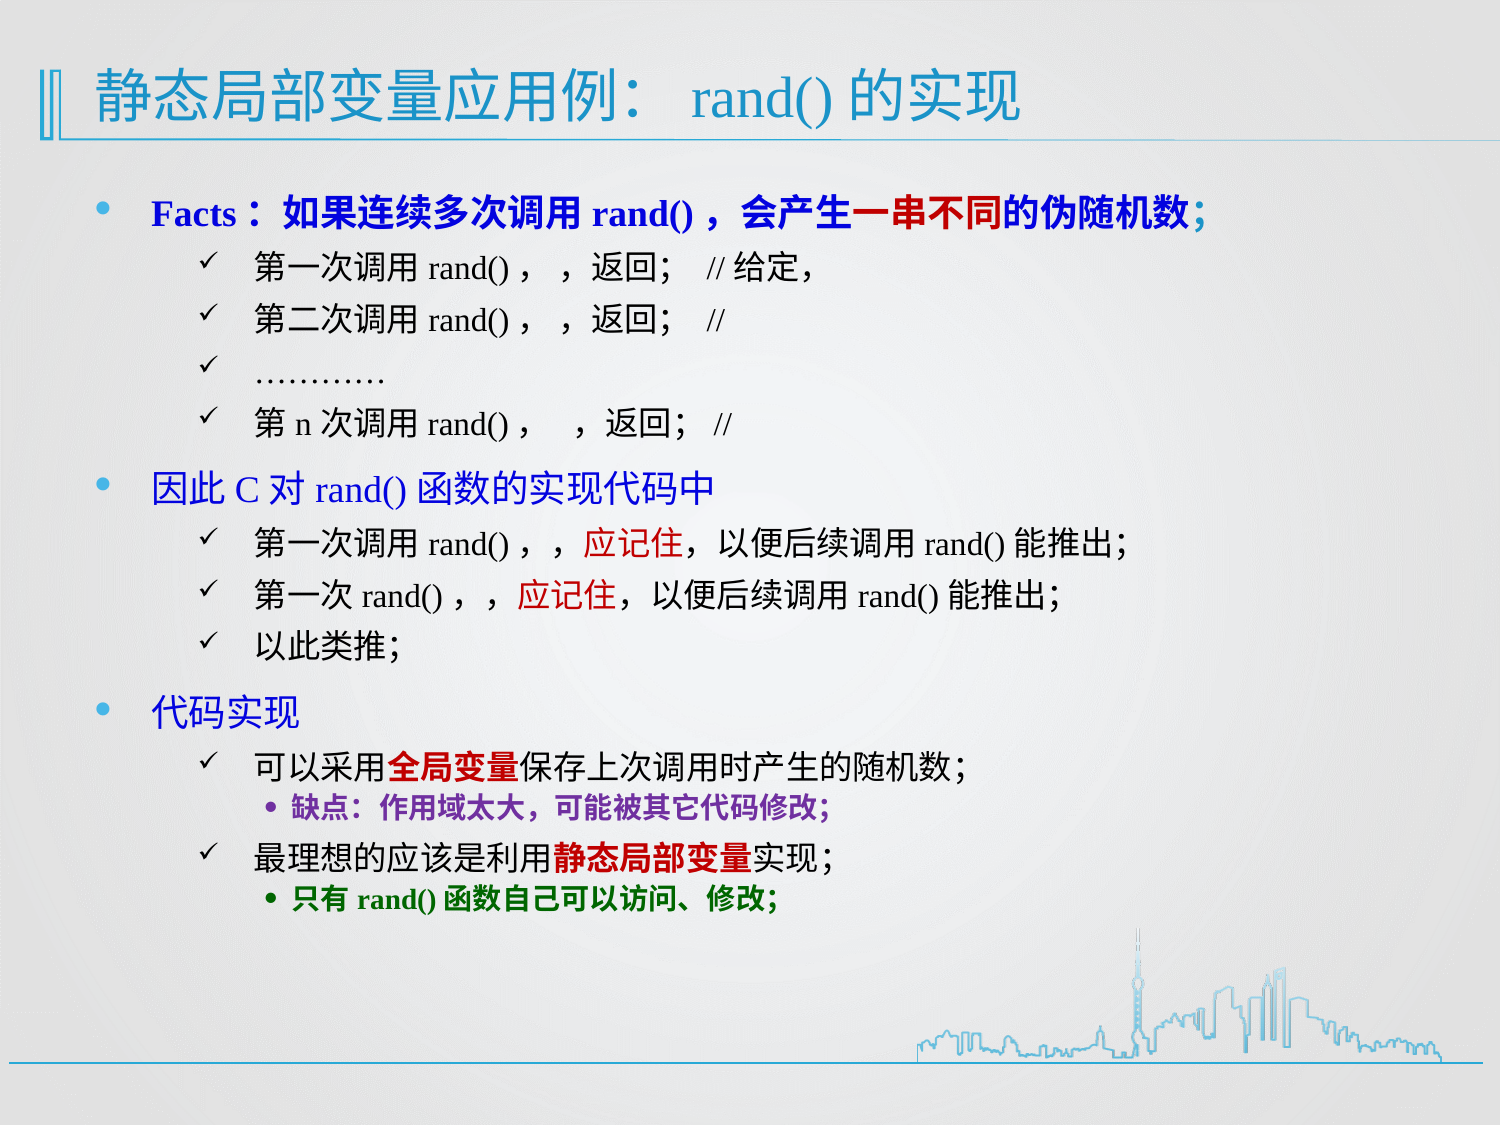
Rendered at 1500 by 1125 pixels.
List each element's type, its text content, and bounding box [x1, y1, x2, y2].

picture [0, 0, 1500, 1125]
title 静态局部变量应用例：rand()的实现 [79, 41, 1407, 138]
